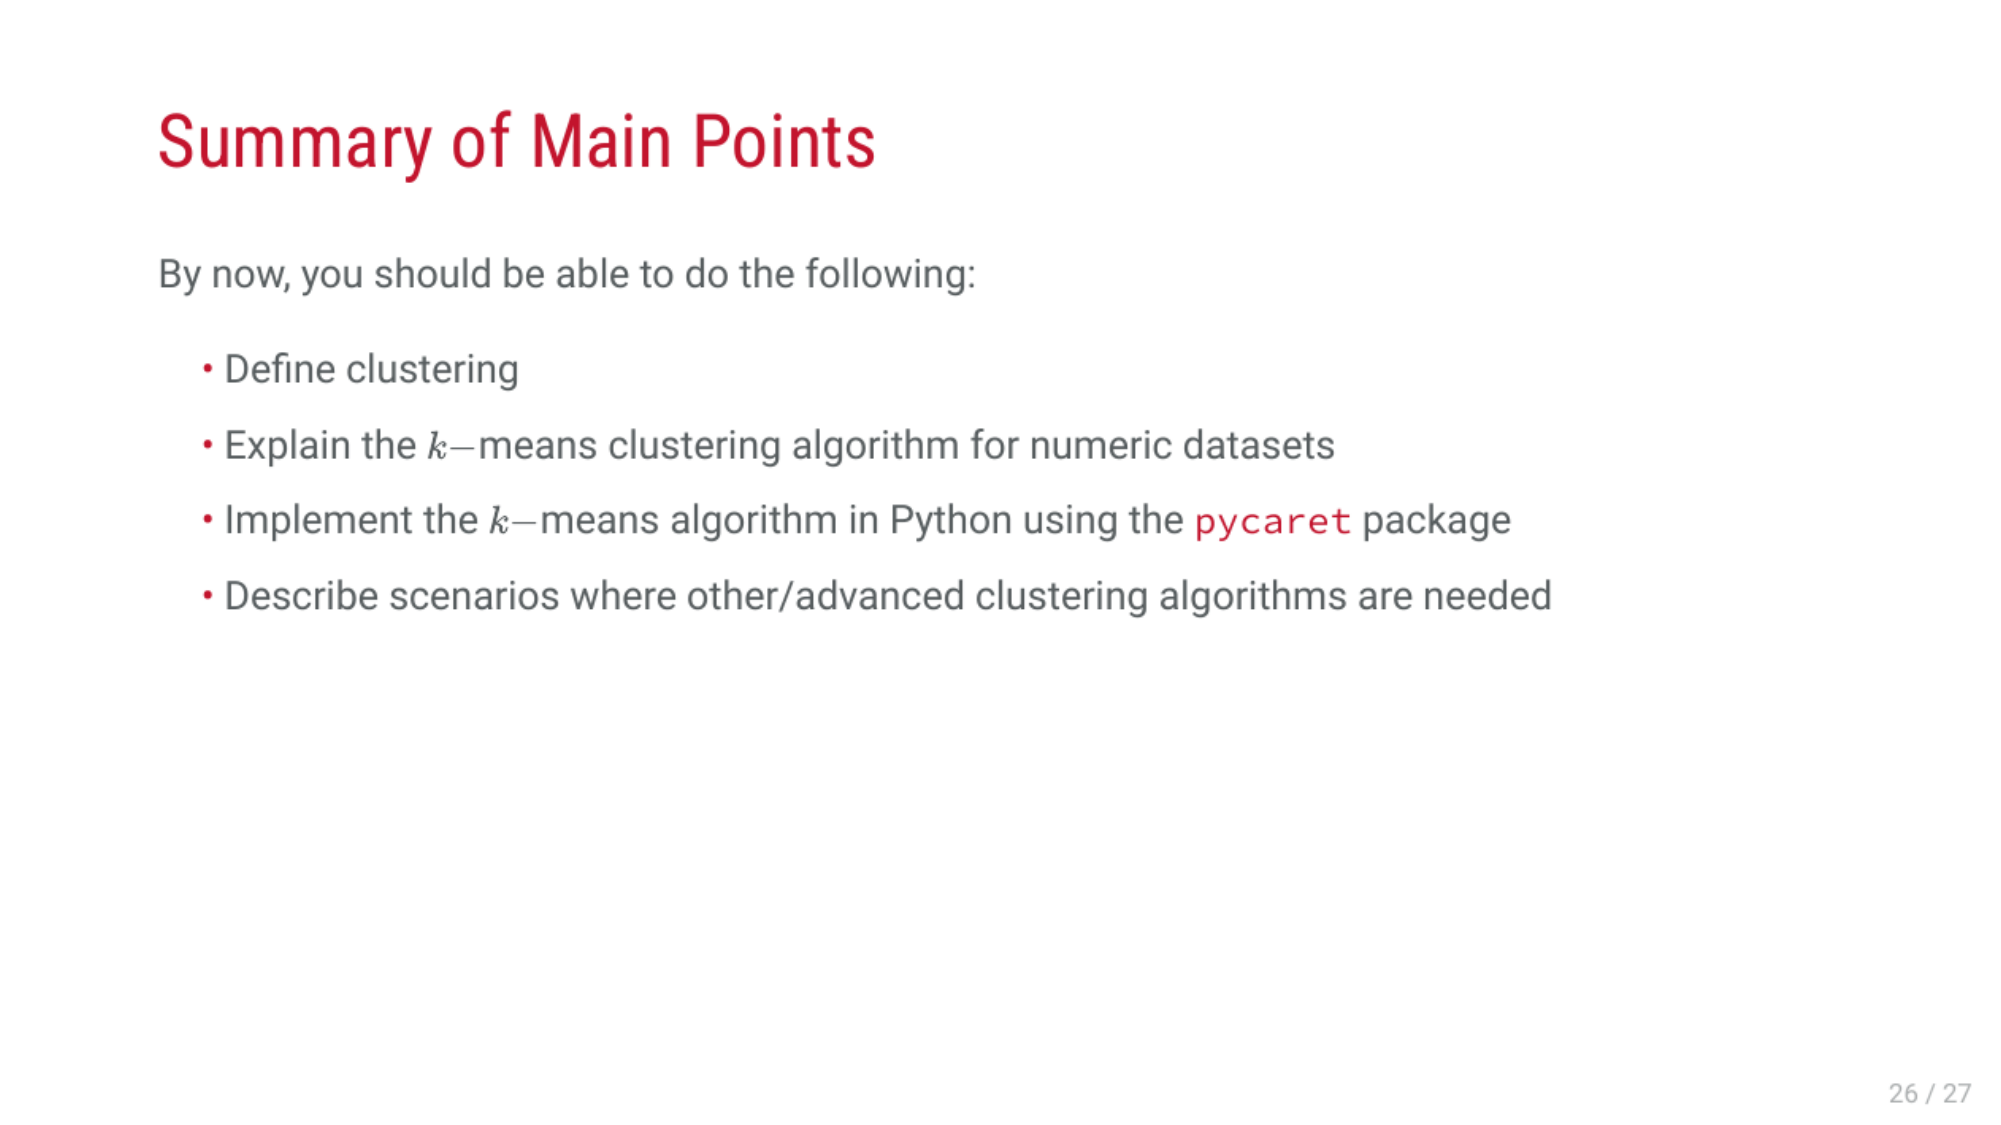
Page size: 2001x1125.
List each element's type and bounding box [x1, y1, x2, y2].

list [0, 0, 2000, 1125]
